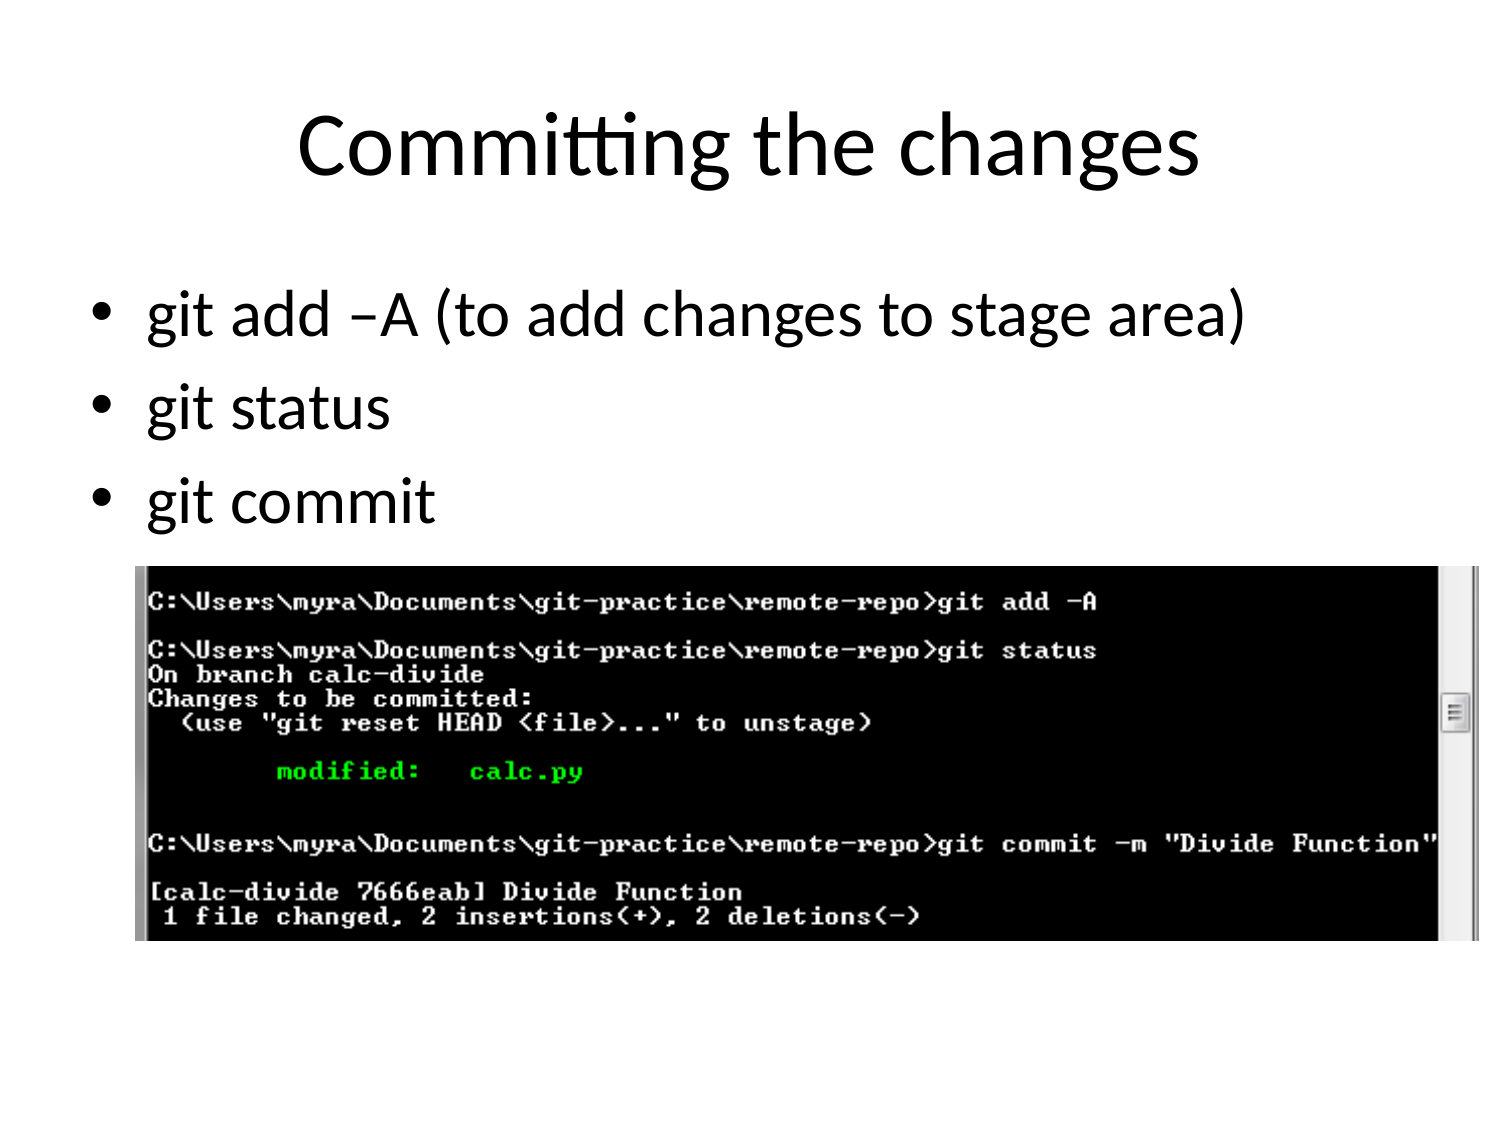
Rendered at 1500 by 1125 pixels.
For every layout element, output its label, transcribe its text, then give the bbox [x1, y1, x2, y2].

list git add –A (to add changes to stage area) git status git commit [75, 262, 1424, 865]
title Committing the changes [75, 45, 1425, 233]
picture [135, 565, 1479, 941]
